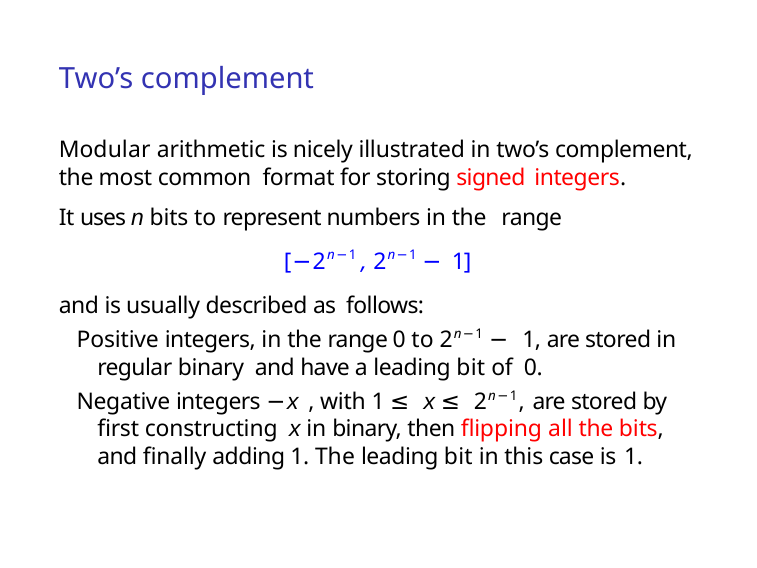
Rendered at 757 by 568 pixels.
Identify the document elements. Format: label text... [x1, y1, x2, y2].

text_box Modular arithmetic is nicely illustrated in two’s complement, the most common format for storing signed integers. It uses n bits to represent numbers in the range [−2n−1 , 2n−1 − 1] and is usually described as follows: Positive integers, in the range 0 to 2n−1 − 1, are stored in regular binary and have a leading bit of 0. Negative integers −x , with 1 ≤ x ≤ 2n−1, are stored by first constructing x in binary, then flipping all the bits, and finally adding 1. The leading bit in this case is 1. [56, 134, 699, 470]
title Two’s complement [56, 58, 699, 134]
